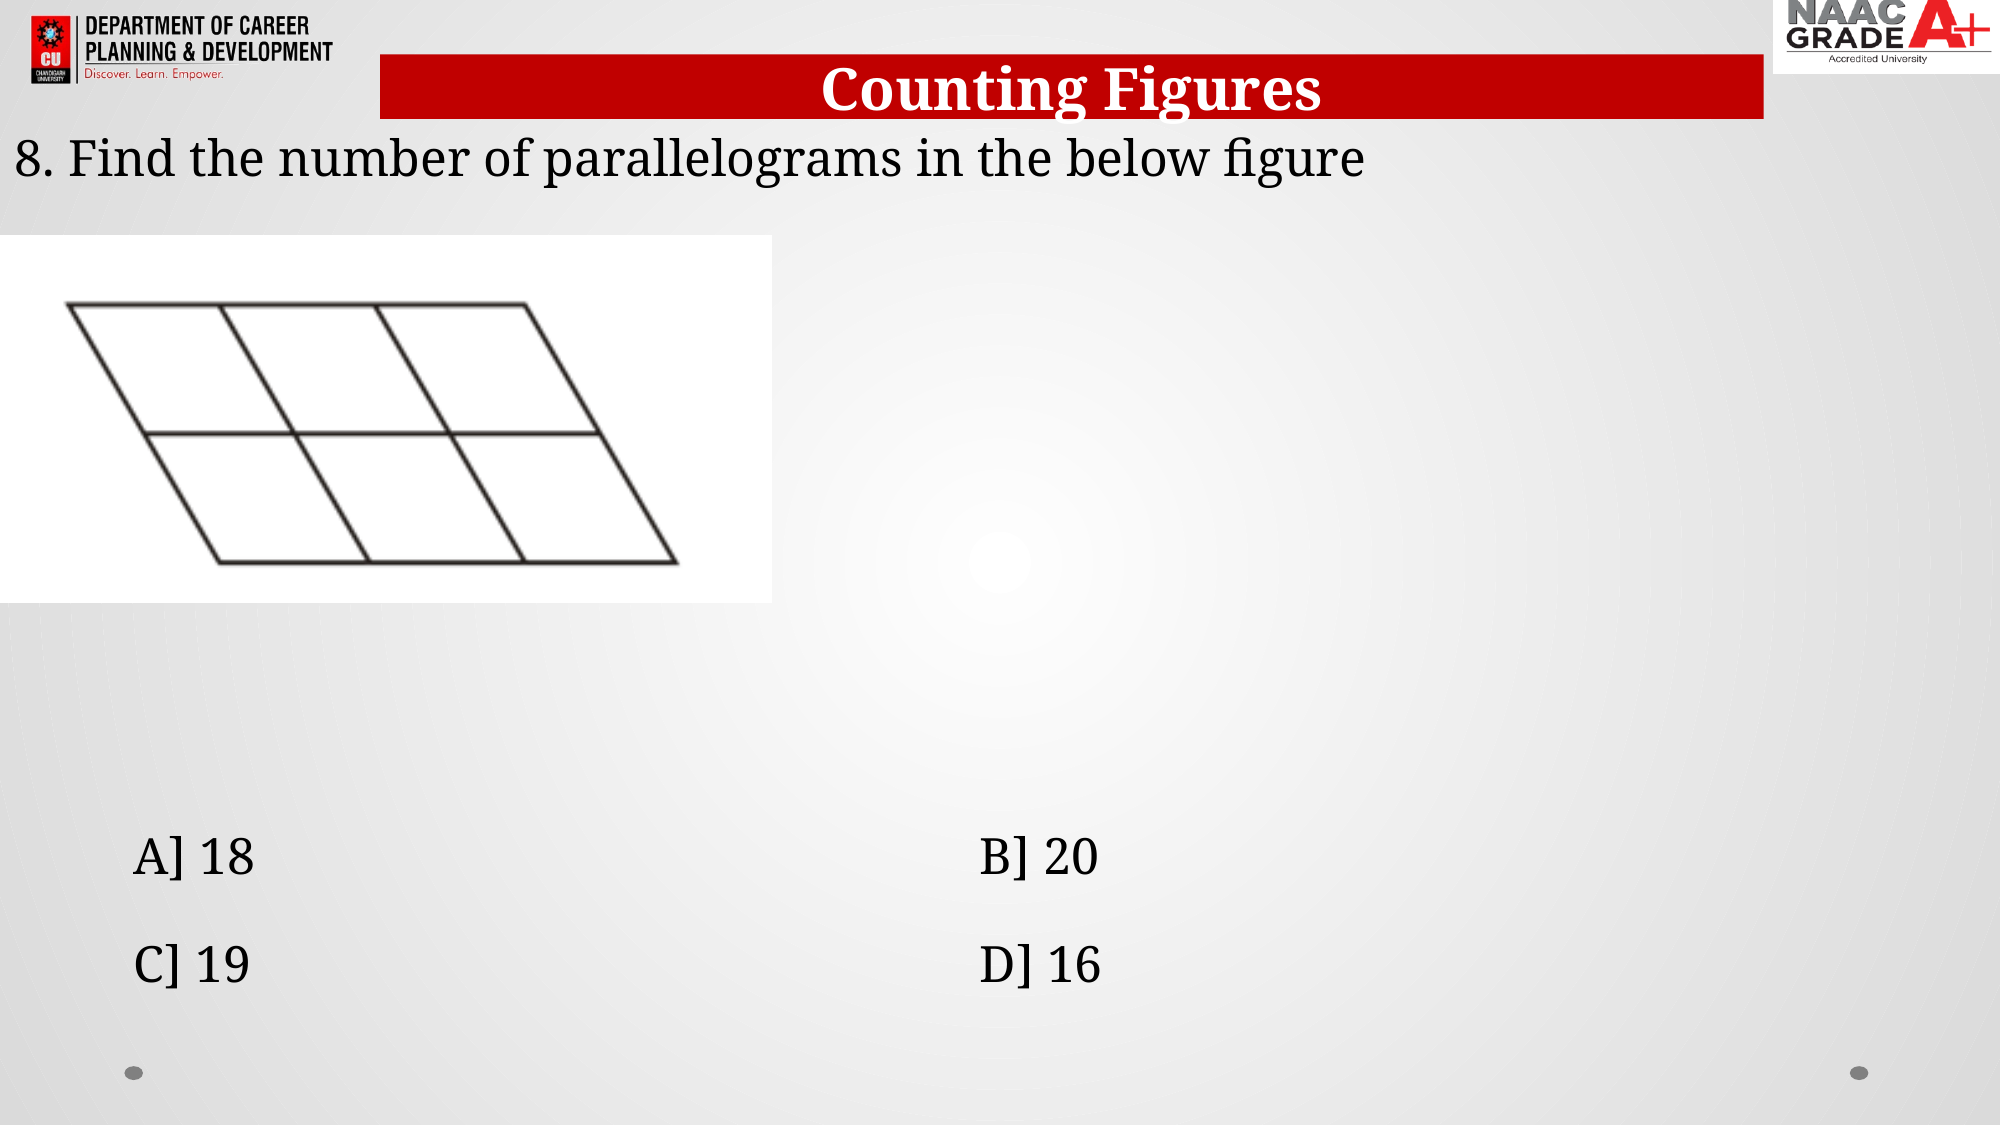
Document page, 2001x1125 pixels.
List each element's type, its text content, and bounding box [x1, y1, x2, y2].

table_header A] 18 [118, 802, 964, 909]
picture [23, 0, 349, 100]
picture [0, 235, 772, 604]
text_box Counting Figures [378, 52, 1766, 121]
table_cell C] 19 [118, 909, 964, 1016]
table_cell D] 16 [964, 909, 1810, 1016]
text_box 8. Find the number of parallelograms in the below figure [0, 118, 1842, 194]
picture [1772, 0, 2000, 74]
table_header B] 20 [964, 802, 1810, 909]
